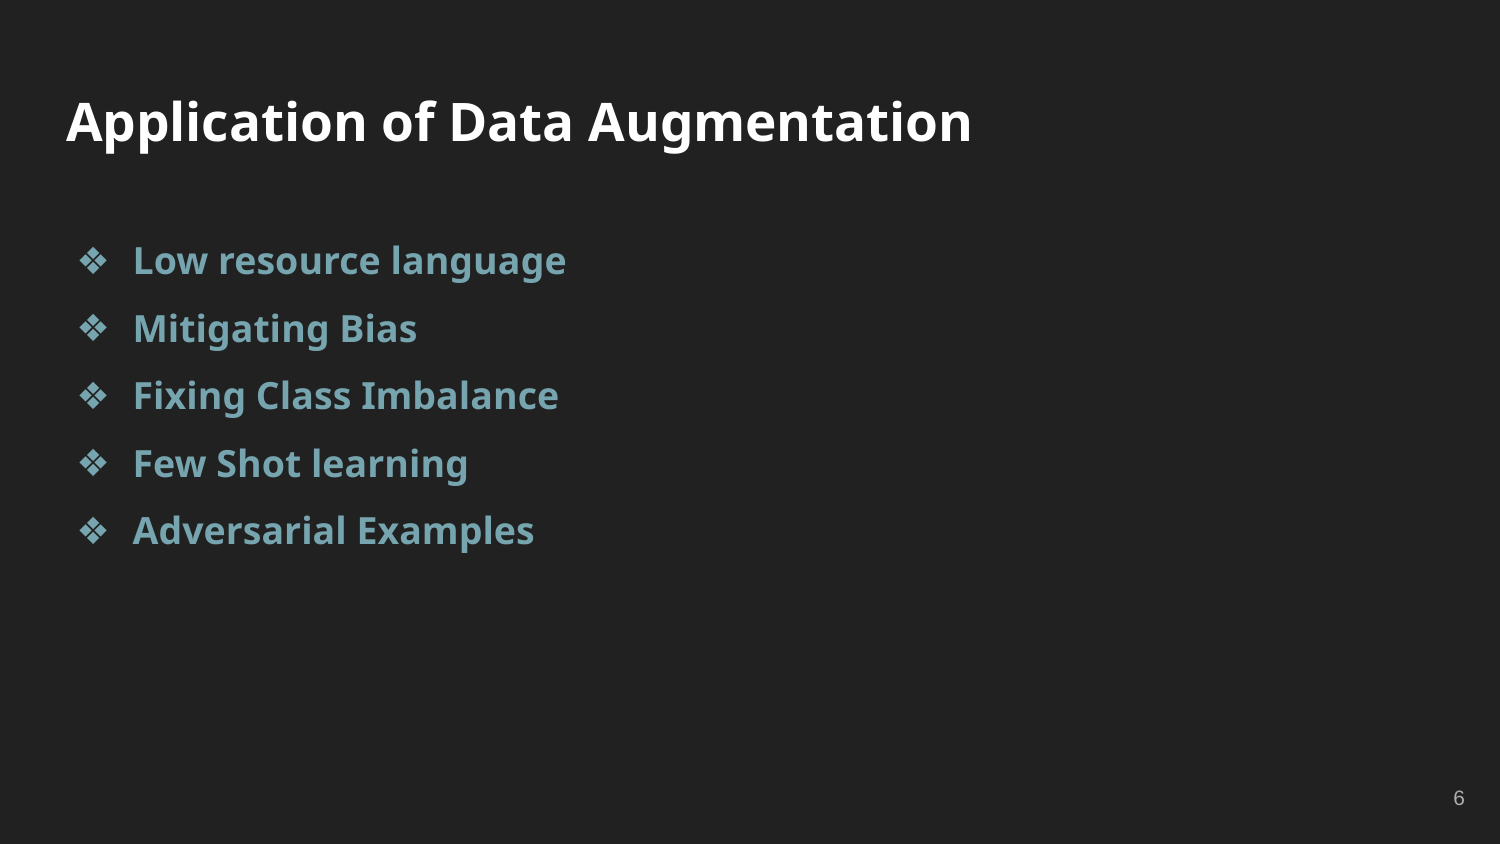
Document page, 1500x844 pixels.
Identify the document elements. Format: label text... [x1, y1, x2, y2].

slide_number ‹#› [1389, 764, 1480, 830]
list Low resource language Mitigating Bias Fixing Class Imbalance Few Shot learning Adversarial Examples [42, 199, 1441, 765]
title Application of Data Augmentation [51, 72, 1449, 167]
